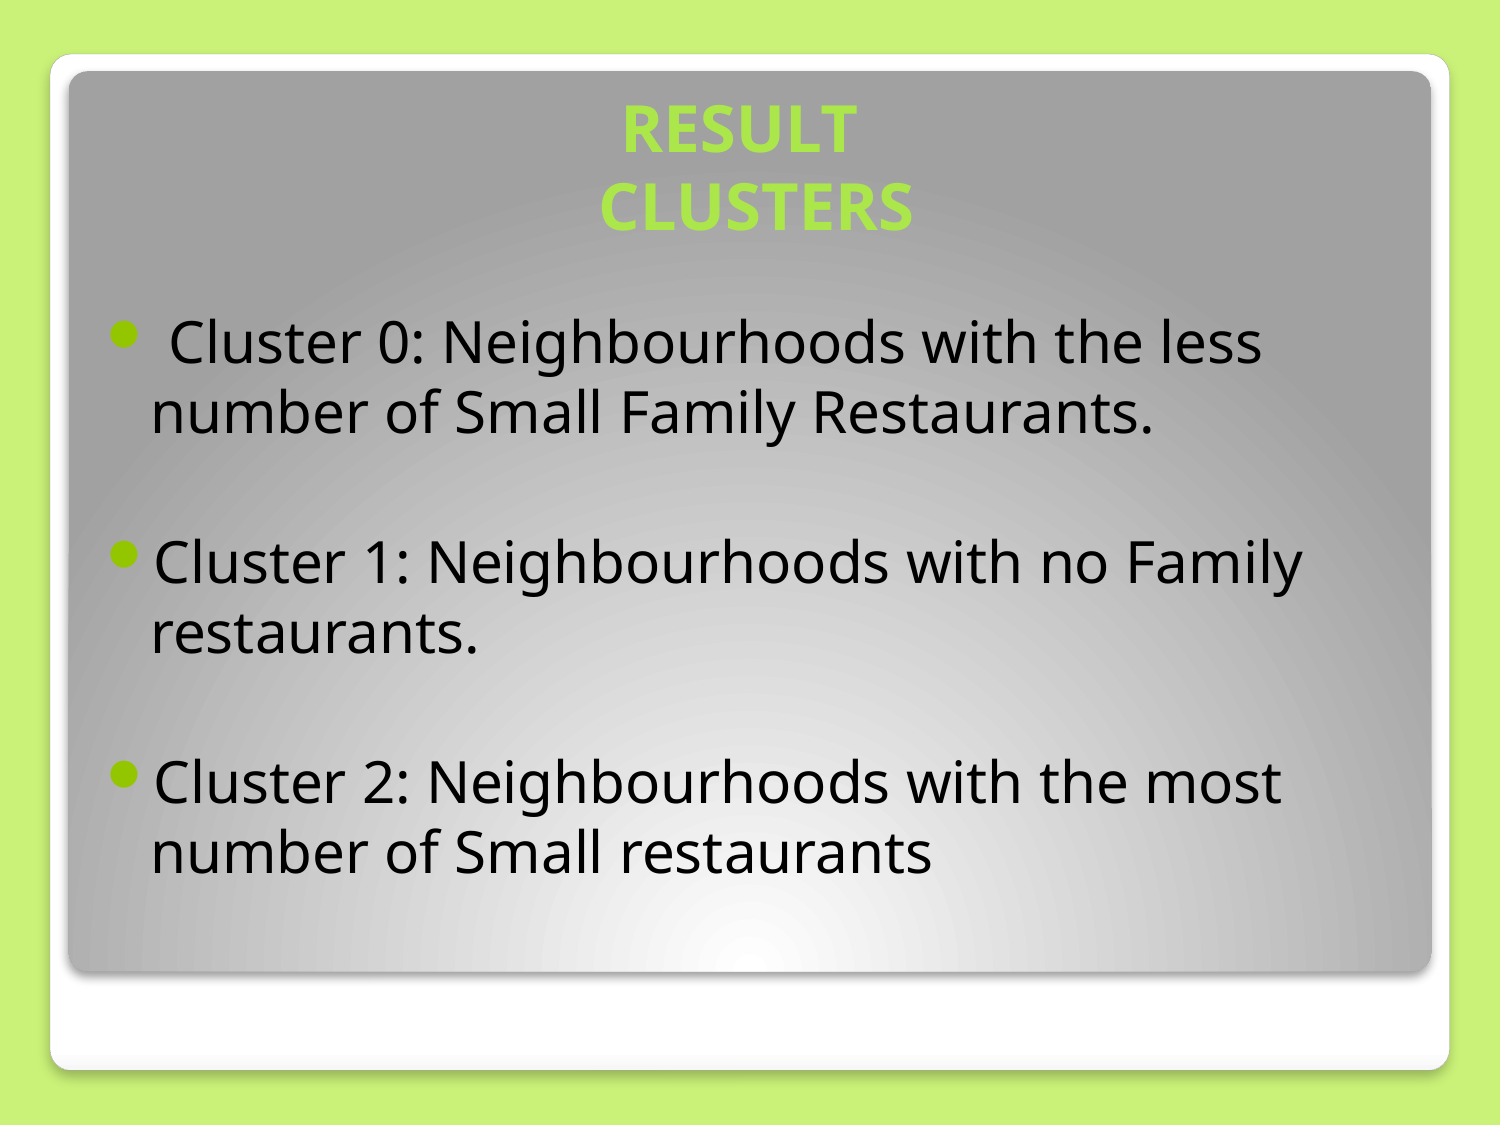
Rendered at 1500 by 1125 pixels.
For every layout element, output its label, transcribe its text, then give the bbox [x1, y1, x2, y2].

title RESULT CLUSTERS [76, 78, 1420, 251]
list Cluster 0: Neighbourhoods with the less number of Small Family Restaurants. Cluster 1: Neighbourhoods with no Family restaurants. Cluster 2: Neighbourhoods with the most number of Small restaurants [76, 290, 1427, 1011]
